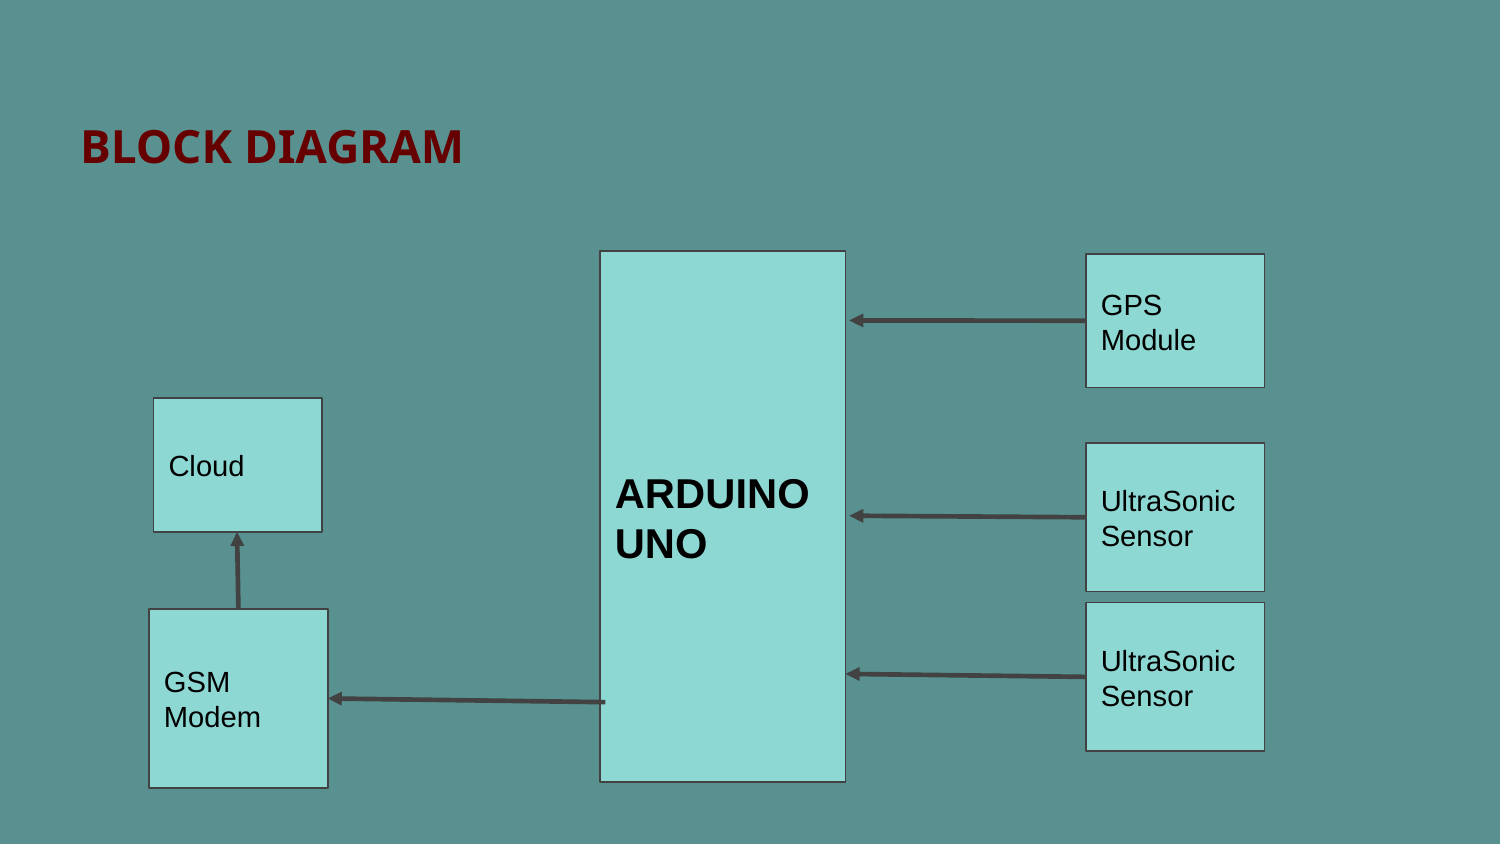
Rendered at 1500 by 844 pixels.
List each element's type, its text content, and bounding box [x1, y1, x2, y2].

text_box UltraSonic Sensor [1085, 442, 1265, 592]
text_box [845, 673, 1086, 678]
text_box Cloud [153, 398, 322, 532]
text_box BLOCK DIAGRAM [65, 102, 1138, 188]
text_box GSM Modem [148, 609, 328, 788]
text_box ARDUINO UNO [599, 251, 846, 782]
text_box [327, 698, 606, 703]
text_box GPS Module [1085, 253, 1265, 388]
text_box UltraSonic Sensor [1085, 602, 1265, 752]
